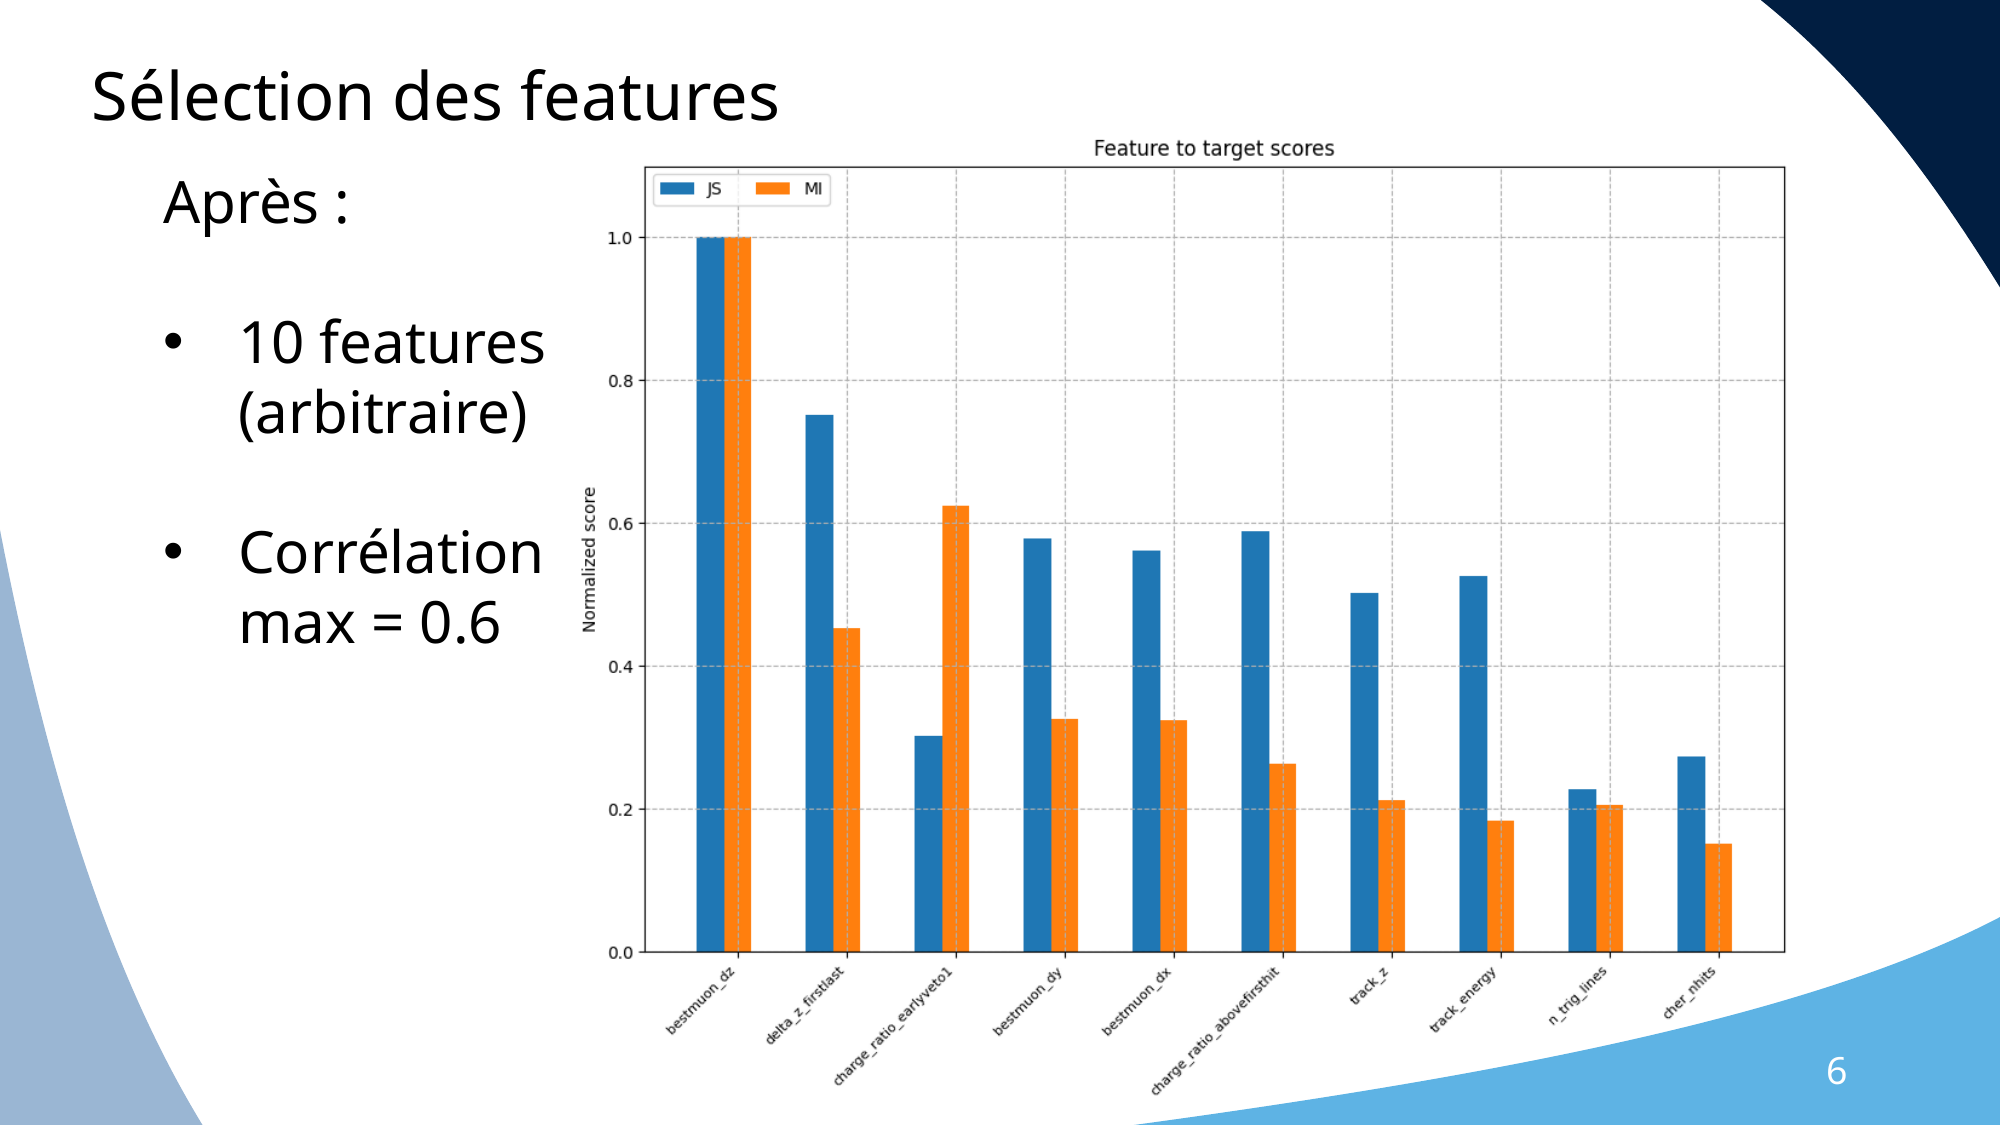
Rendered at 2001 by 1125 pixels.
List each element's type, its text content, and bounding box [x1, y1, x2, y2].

text_box [1126, 915, 2000, 1125]
text_box [1759, 0, 2000, 290]
text_box Sélection des features [77, 46, 1413, 141]
slide_number 6 [1789, 1042, 1863, 1103]
text_box Après : 10 features (arbitraire) Corrélation max = 0.6 [148, 157, 578, 803]
text_box [0, 524, 204, 1125]
picture [578, 134, 1789, 1103]
